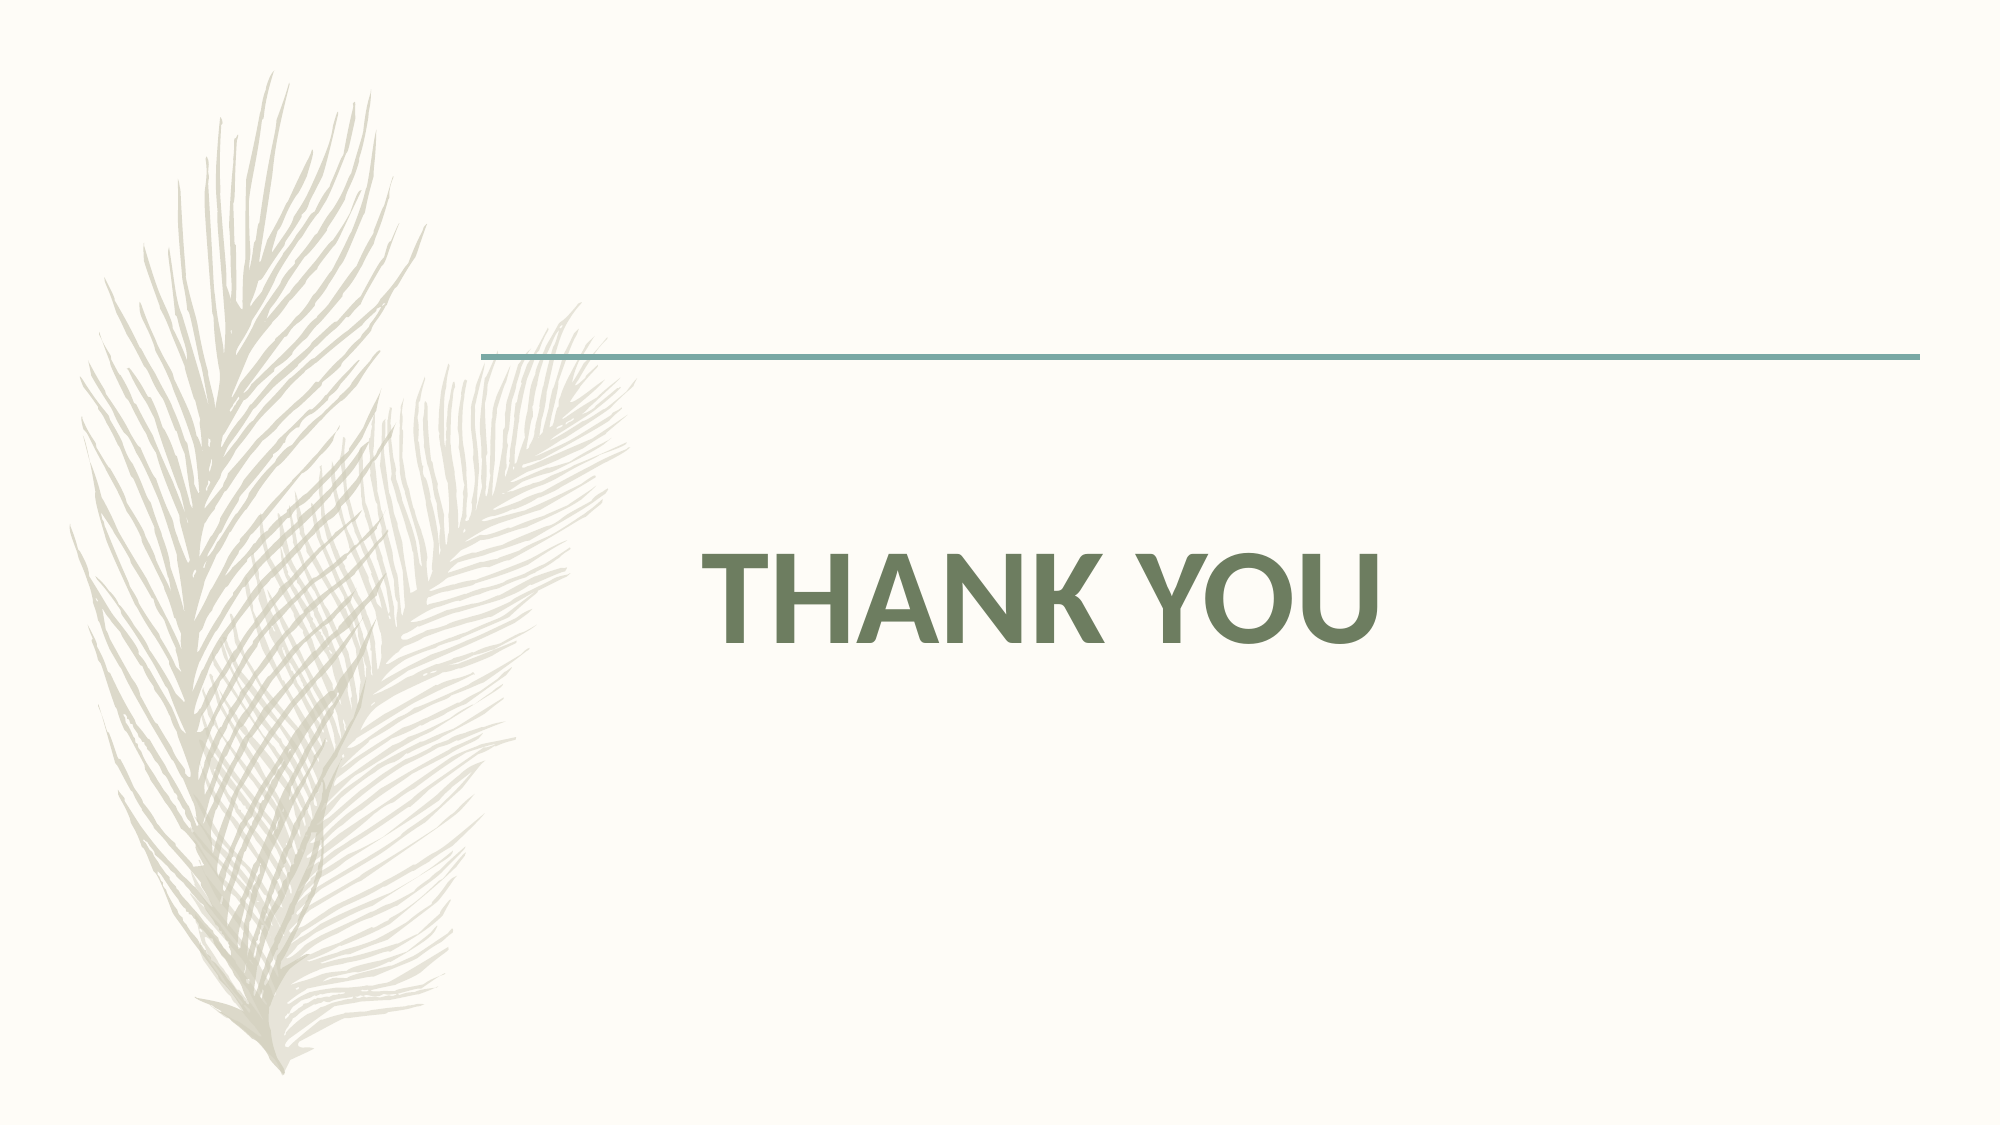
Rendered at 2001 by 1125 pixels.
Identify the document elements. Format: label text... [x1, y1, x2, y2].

text_box THANK YOU [686, 498, 1401, 678]
